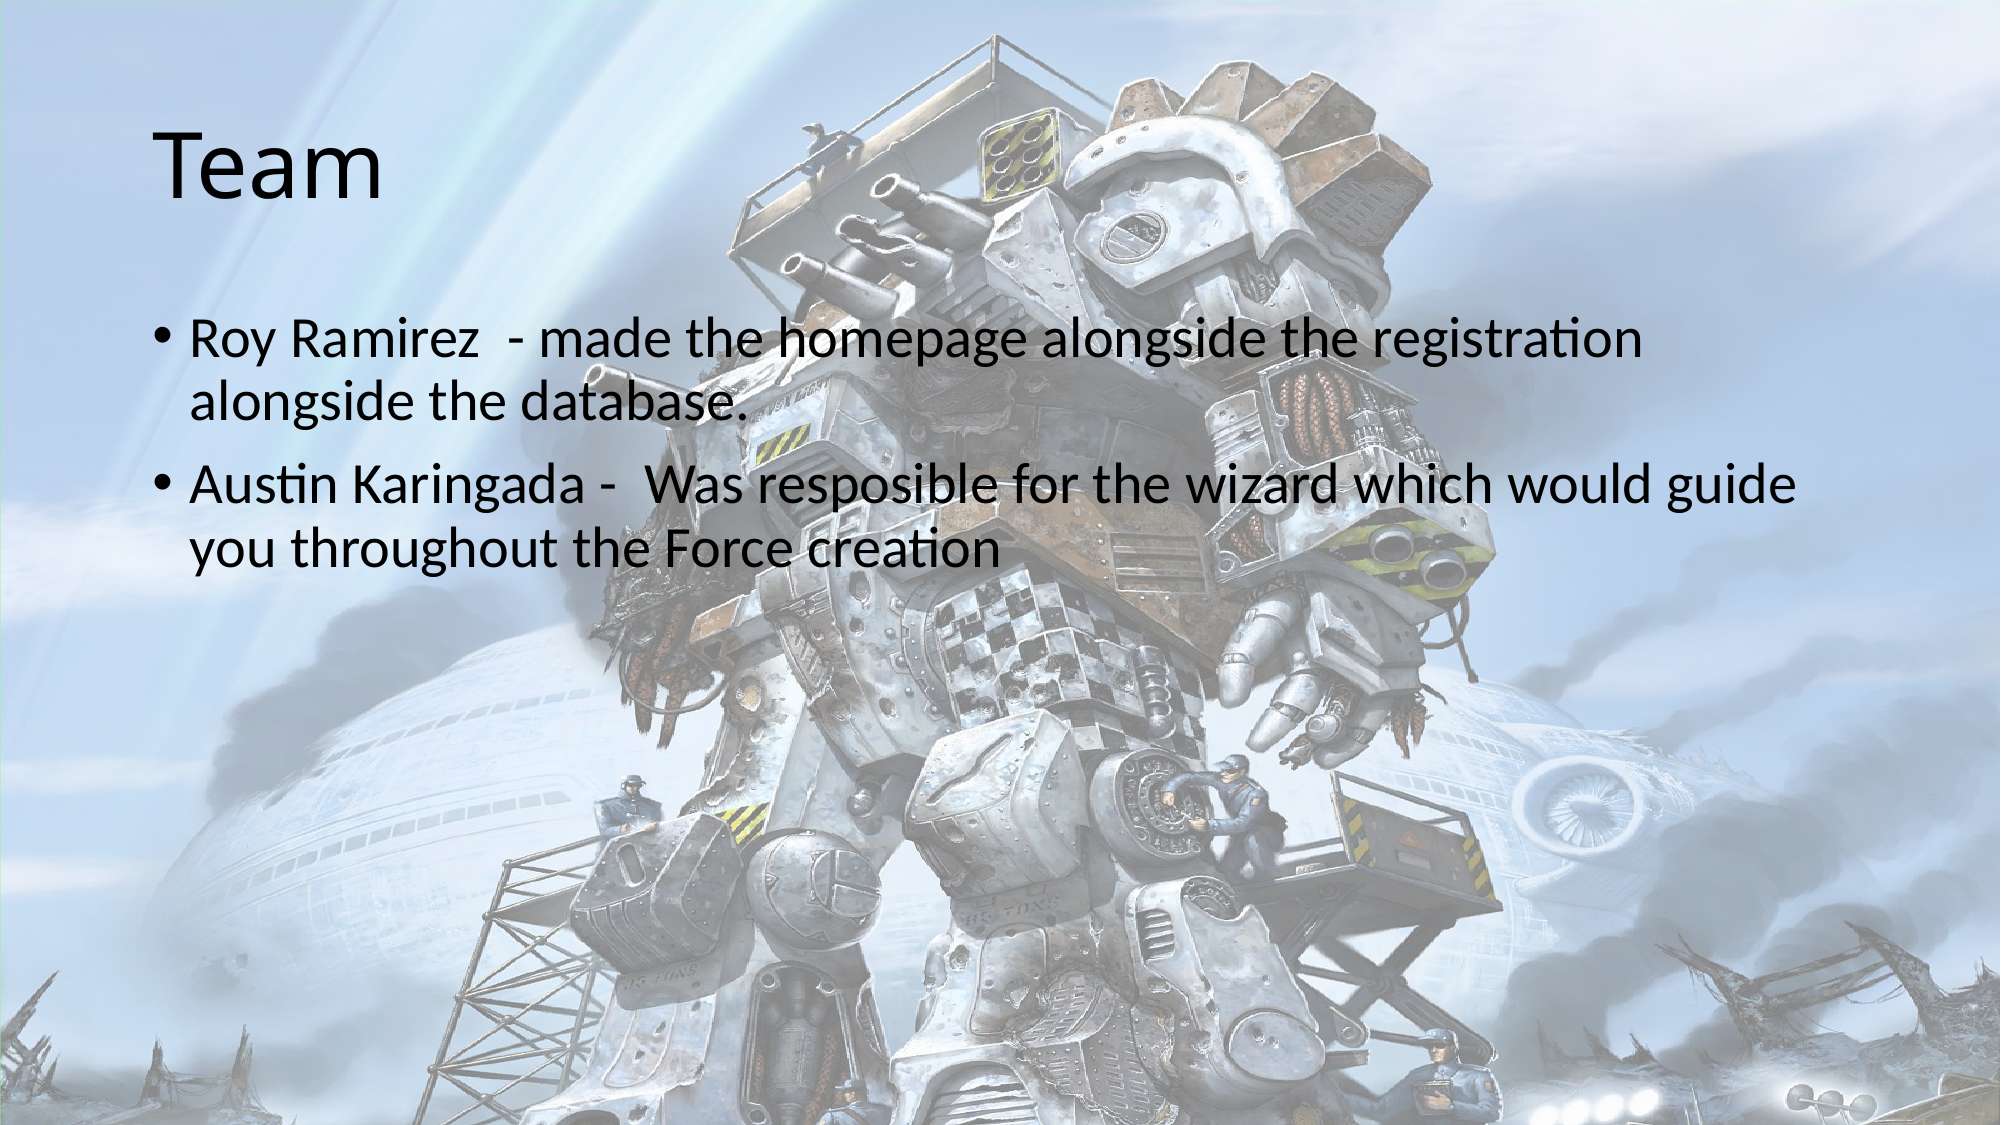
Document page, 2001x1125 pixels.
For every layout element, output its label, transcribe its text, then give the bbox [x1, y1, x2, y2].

title Team [137, 59, 1863, 278]
list Roy Ramirez - made the homepage alongside the registration alongside the database. Austin Karingada - Was resposible for the wizard which would guide you throughout the Force creation [137, 299, 1863, 1014]
